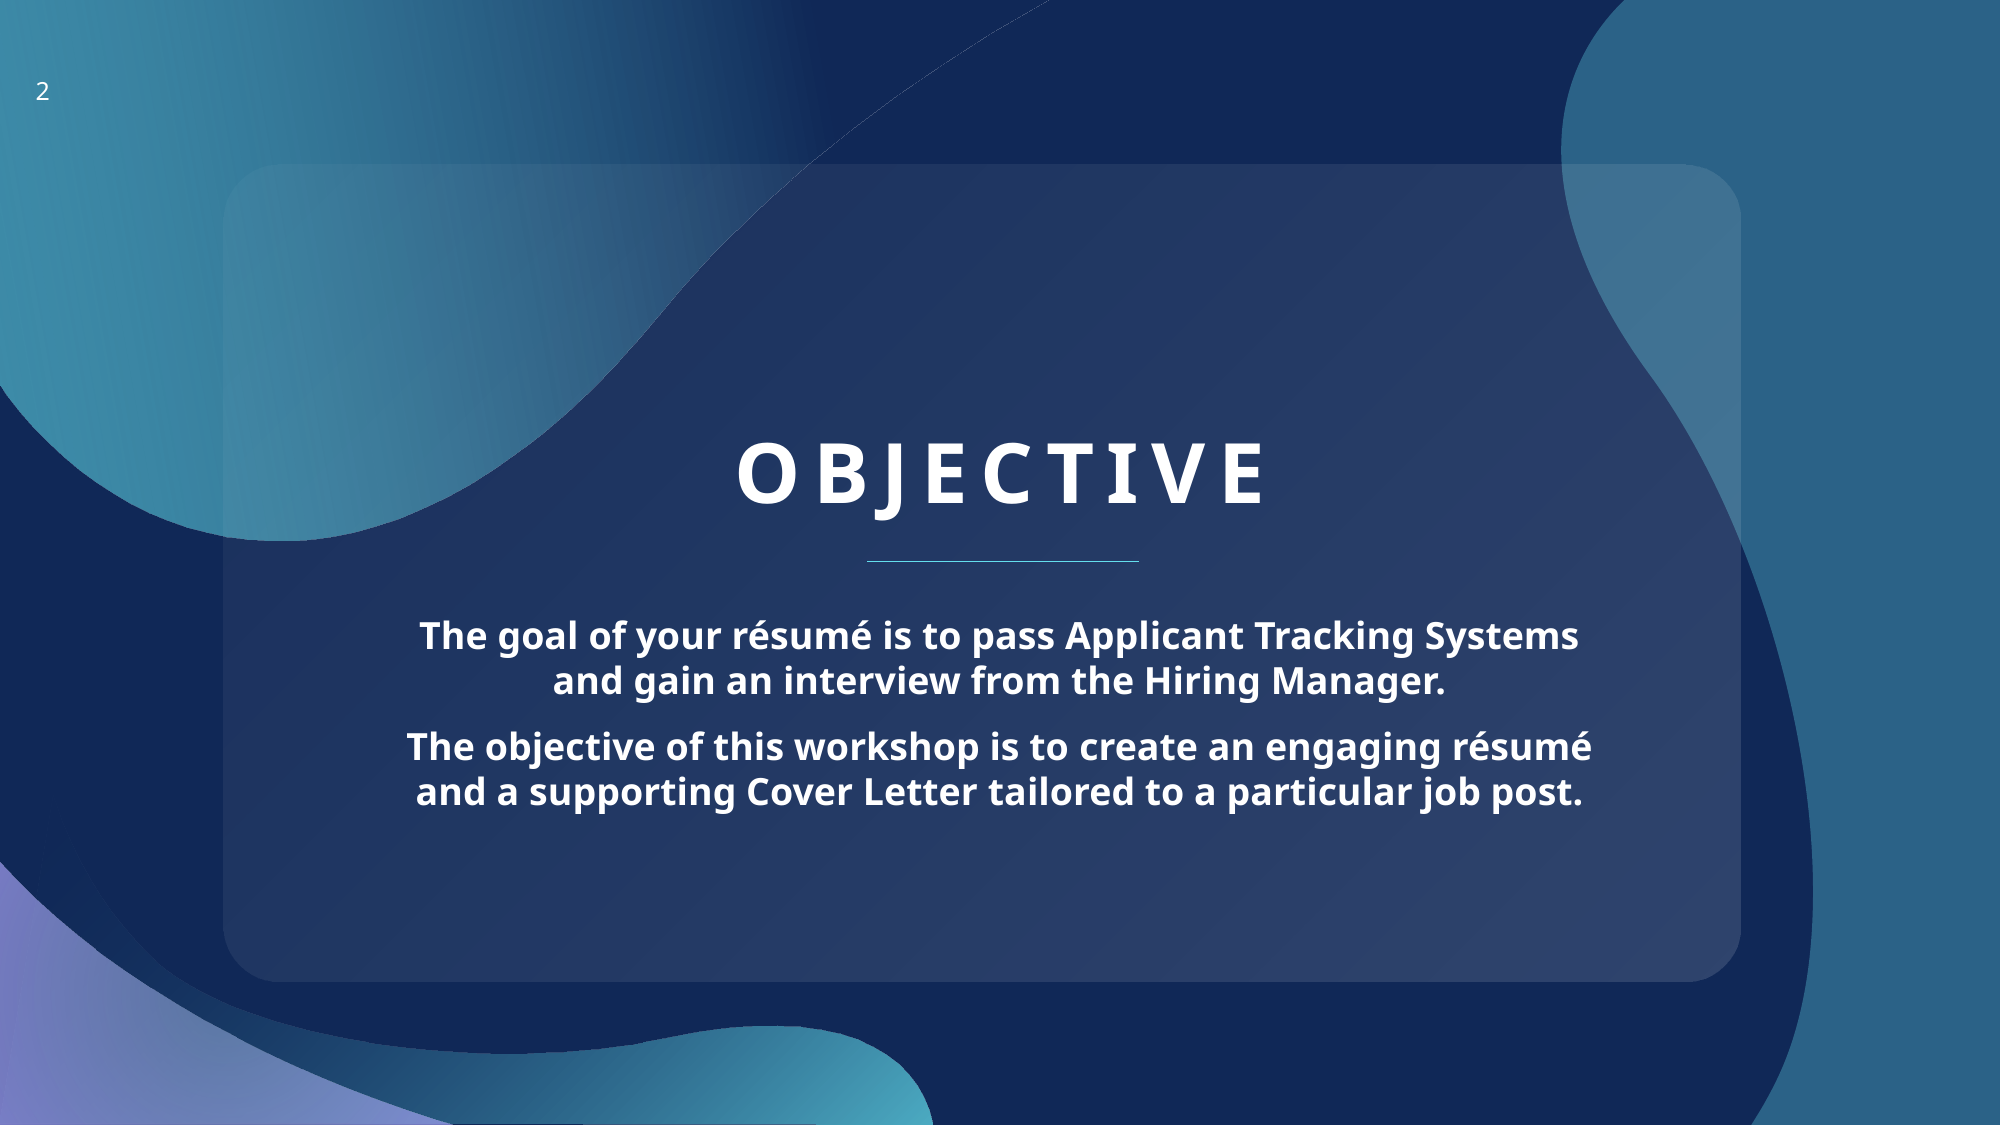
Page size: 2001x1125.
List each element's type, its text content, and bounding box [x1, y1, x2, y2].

subtitle The goal of your résumé is to pass Applicant Tracking Systems and gain an interview from the Hiring Manager. The objective of this workshop is to create an engaging résumé and a supporting Cover Letter tailored to a particular job post. [365, 604, 1635, 828]
slide_number 2 [0, 67, 86, 119]
title Objective [365, 353, 1635, 530]
